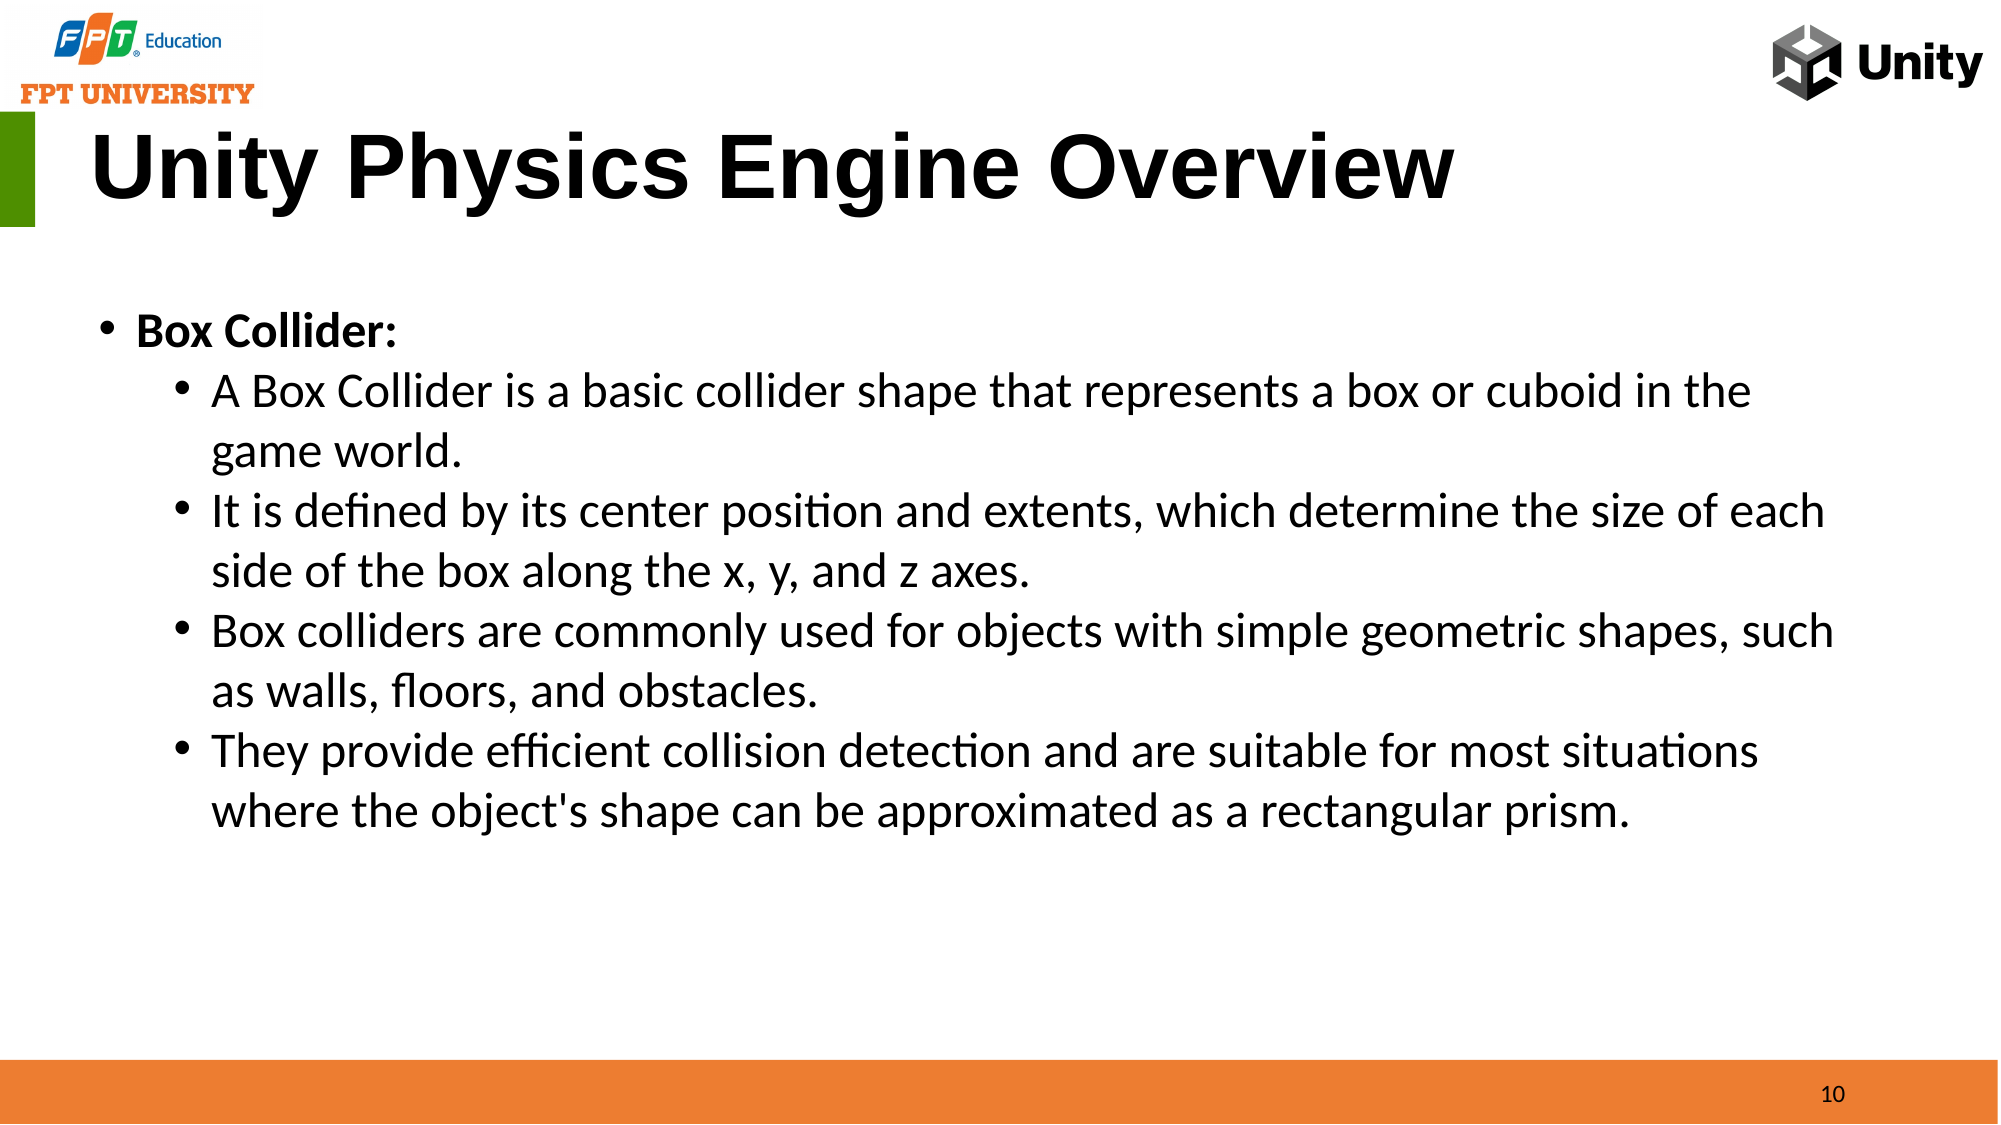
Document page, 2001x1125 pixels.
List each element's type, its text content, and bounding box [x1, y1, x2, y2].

title Unity Physics Engine Overview [37, 111, 1975, 227]
picture [4, 4, 263, 109]
text_box Box Collider: A Box Collider is a basic collider shape that represents a box or cuboid in the game world. It is defined by its center position and extents, which determine the size of each side of the box along the x, y, and z axes. Box colliders are commonly used for objects with simple geometric shapes, such as walls, floors, and obstacles. They provide efficient collision detection and are suitable for most situations where the object's shape can be approximated as a rectangular prism. [83, 289, 1884, 1001]
picture [1765, 0, 1992, 126]
slide_number 10 [1412, 1063, 1861, 1122]
